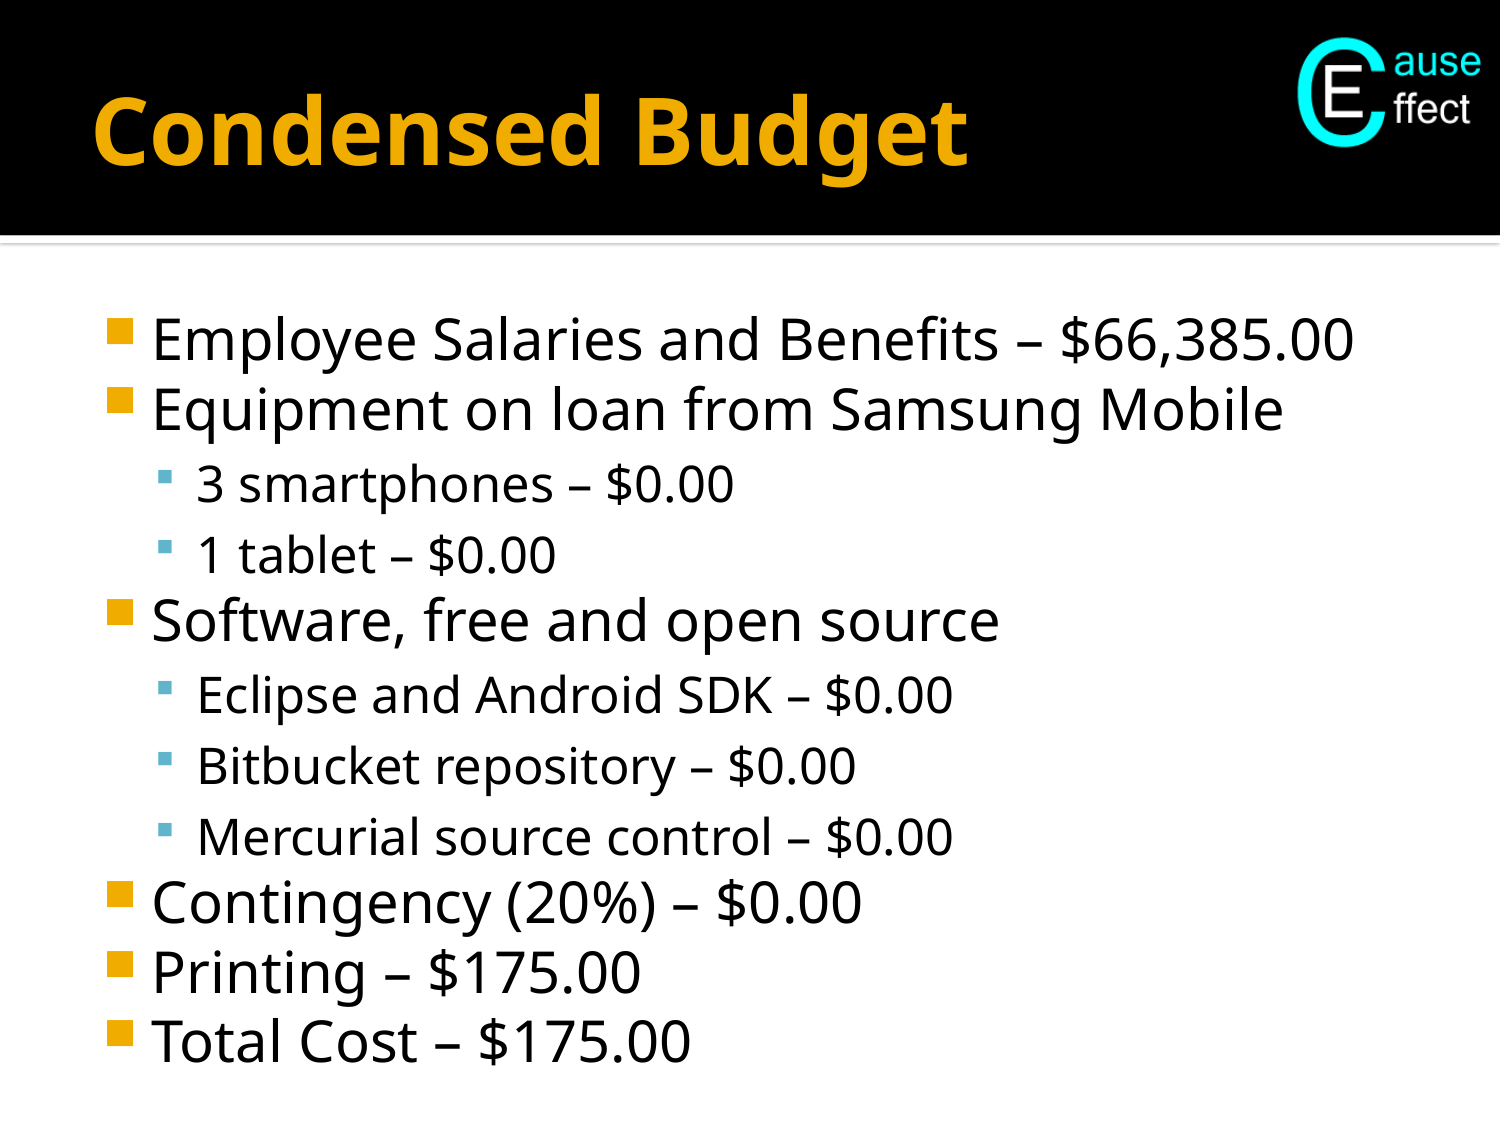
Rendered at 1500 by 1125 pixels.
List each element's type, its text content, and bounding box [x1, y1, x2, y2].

title Condensed Budget [75, 25, 1425, 231]
picture [1287, 24, 1500, 163]
list Employee Salaries and Benefits – $66,385.00 Equipment on loan from Samsung Mobile 3 smartphones – $0.00 1 tablet – $0.00 Software, free and open source Eclipse and Android SDK – $0.00 Bitbucket repository – $0.00 Mercurial source control – $0.00 Contingency (20%) – $0.00 Printing – $175.00 Total Cost – $175.00 [75, 287, 1425, 1097]
